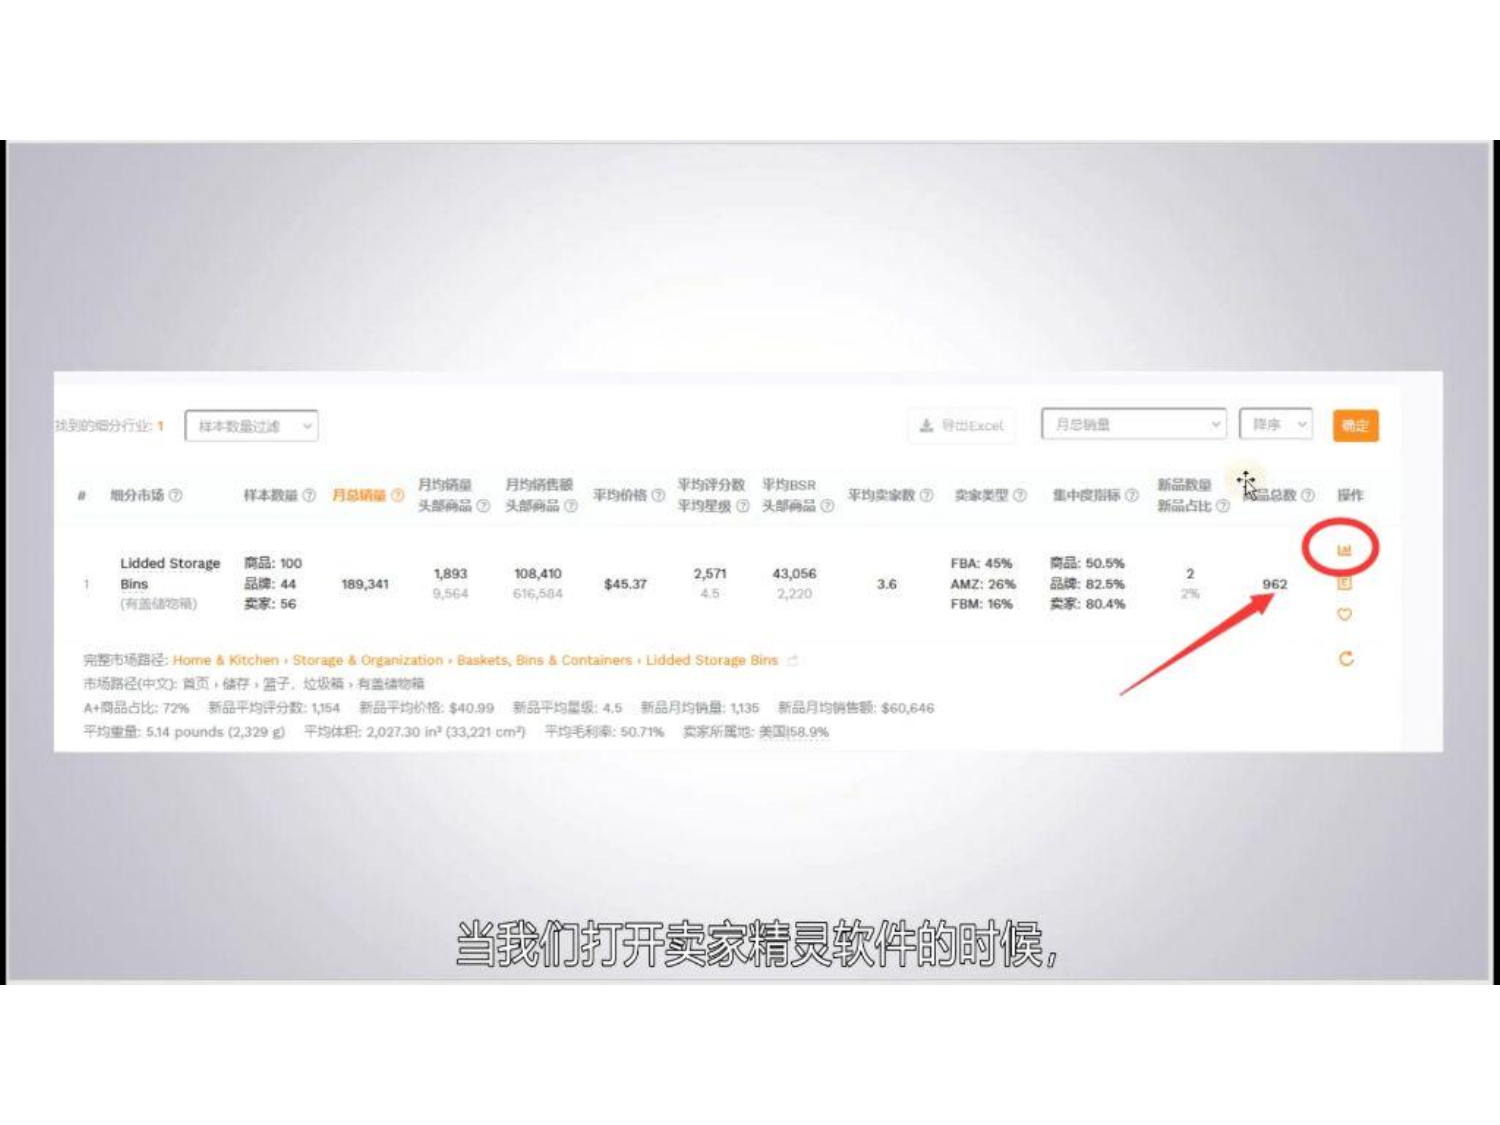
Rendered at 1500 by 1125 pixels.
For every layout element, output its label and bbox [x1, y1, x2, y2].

picture [0, 140, 1500, 985]
